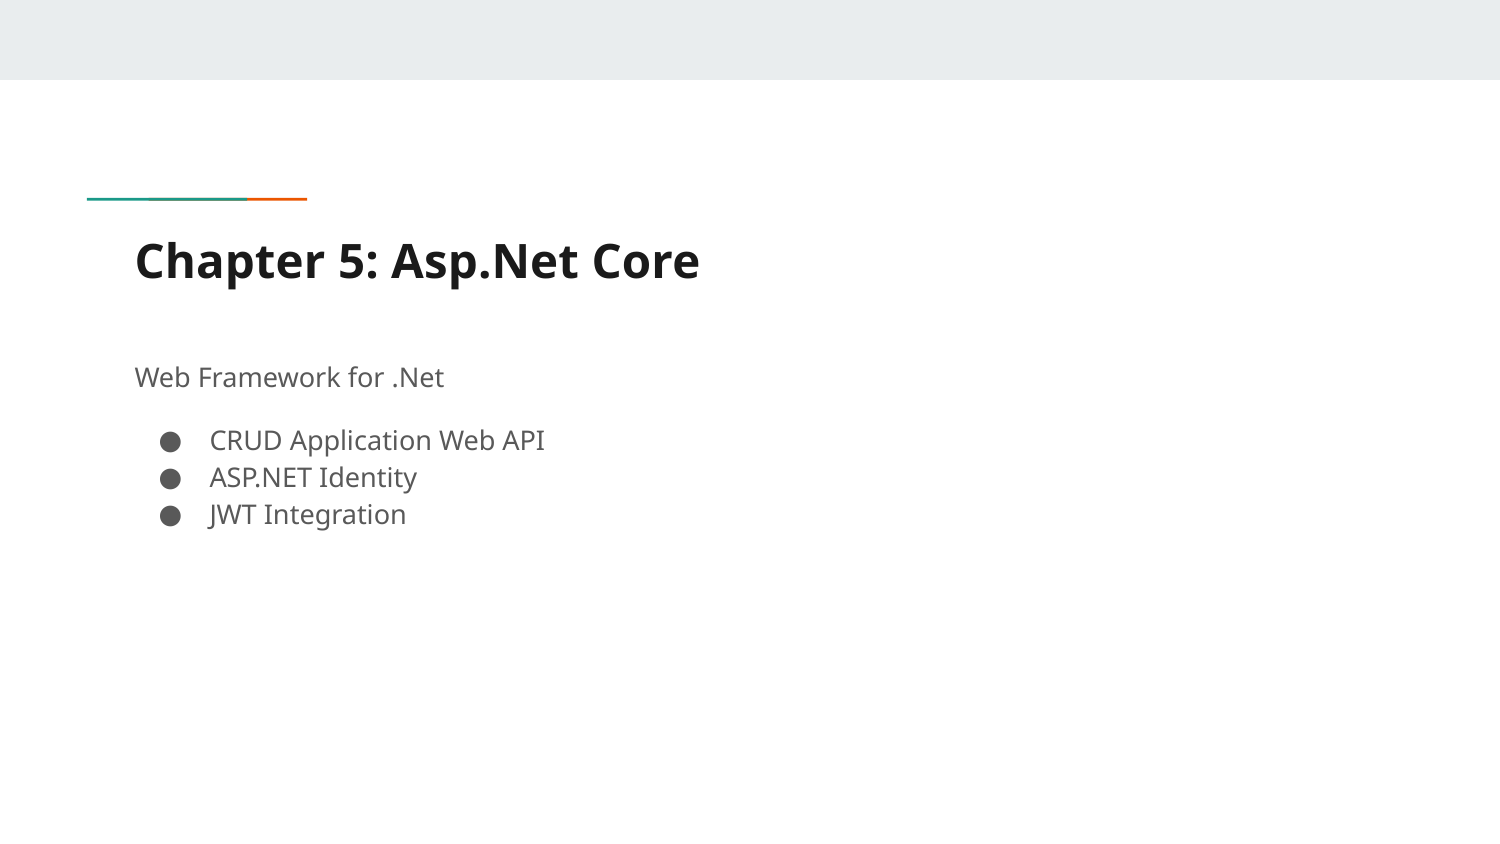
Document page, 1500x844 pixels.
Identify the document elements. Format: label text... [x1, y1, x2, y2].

title Chapter 5: Asp.Net Core [119, 216, 1381, 305]
list Web Framework for .Net CRUD Application Web API ASP.NET Identity JWT Integration [119, 341, 1381, 712]
